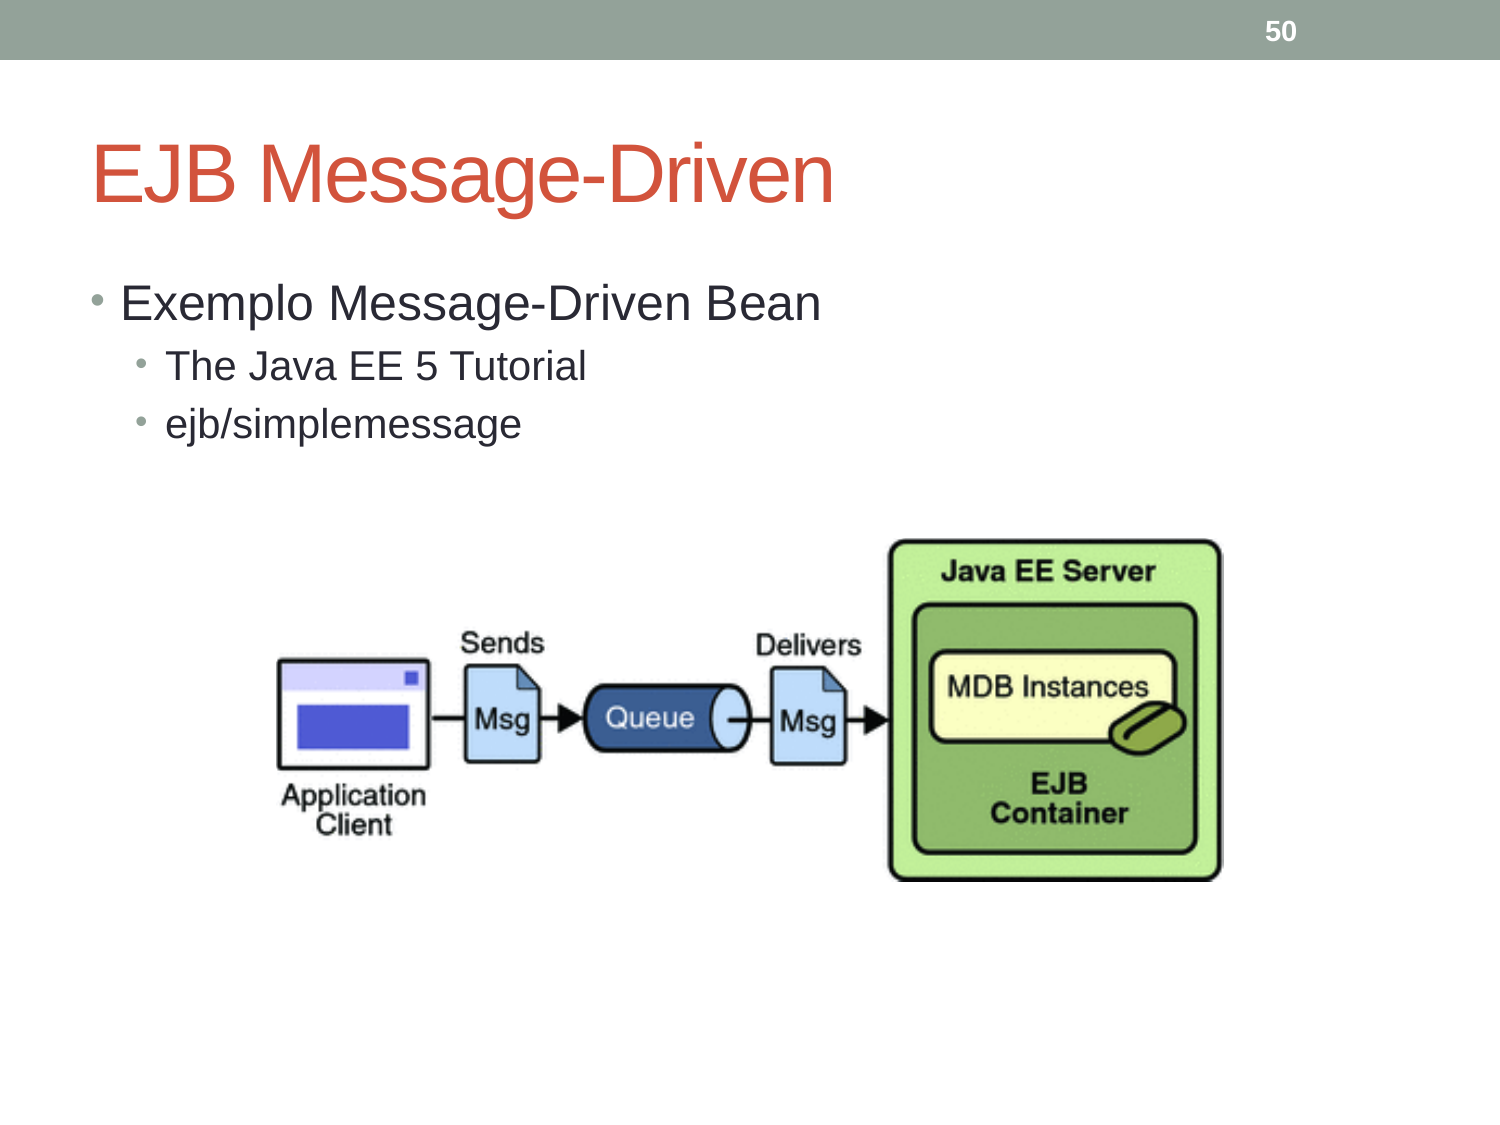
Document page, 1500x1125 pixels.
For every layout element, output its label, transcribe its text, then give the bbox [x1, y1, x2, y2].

title EJB Message-Driven [75, 87, 1425, 250]
picture [275, 538, 1224, 882]
list Exemplo Message-Driven Bean The Java EE 5 Tutorial ejb/simplemessage [75, 262, 1425, 1063]
slide_number 50 [1250, 3, 1425, 57]
